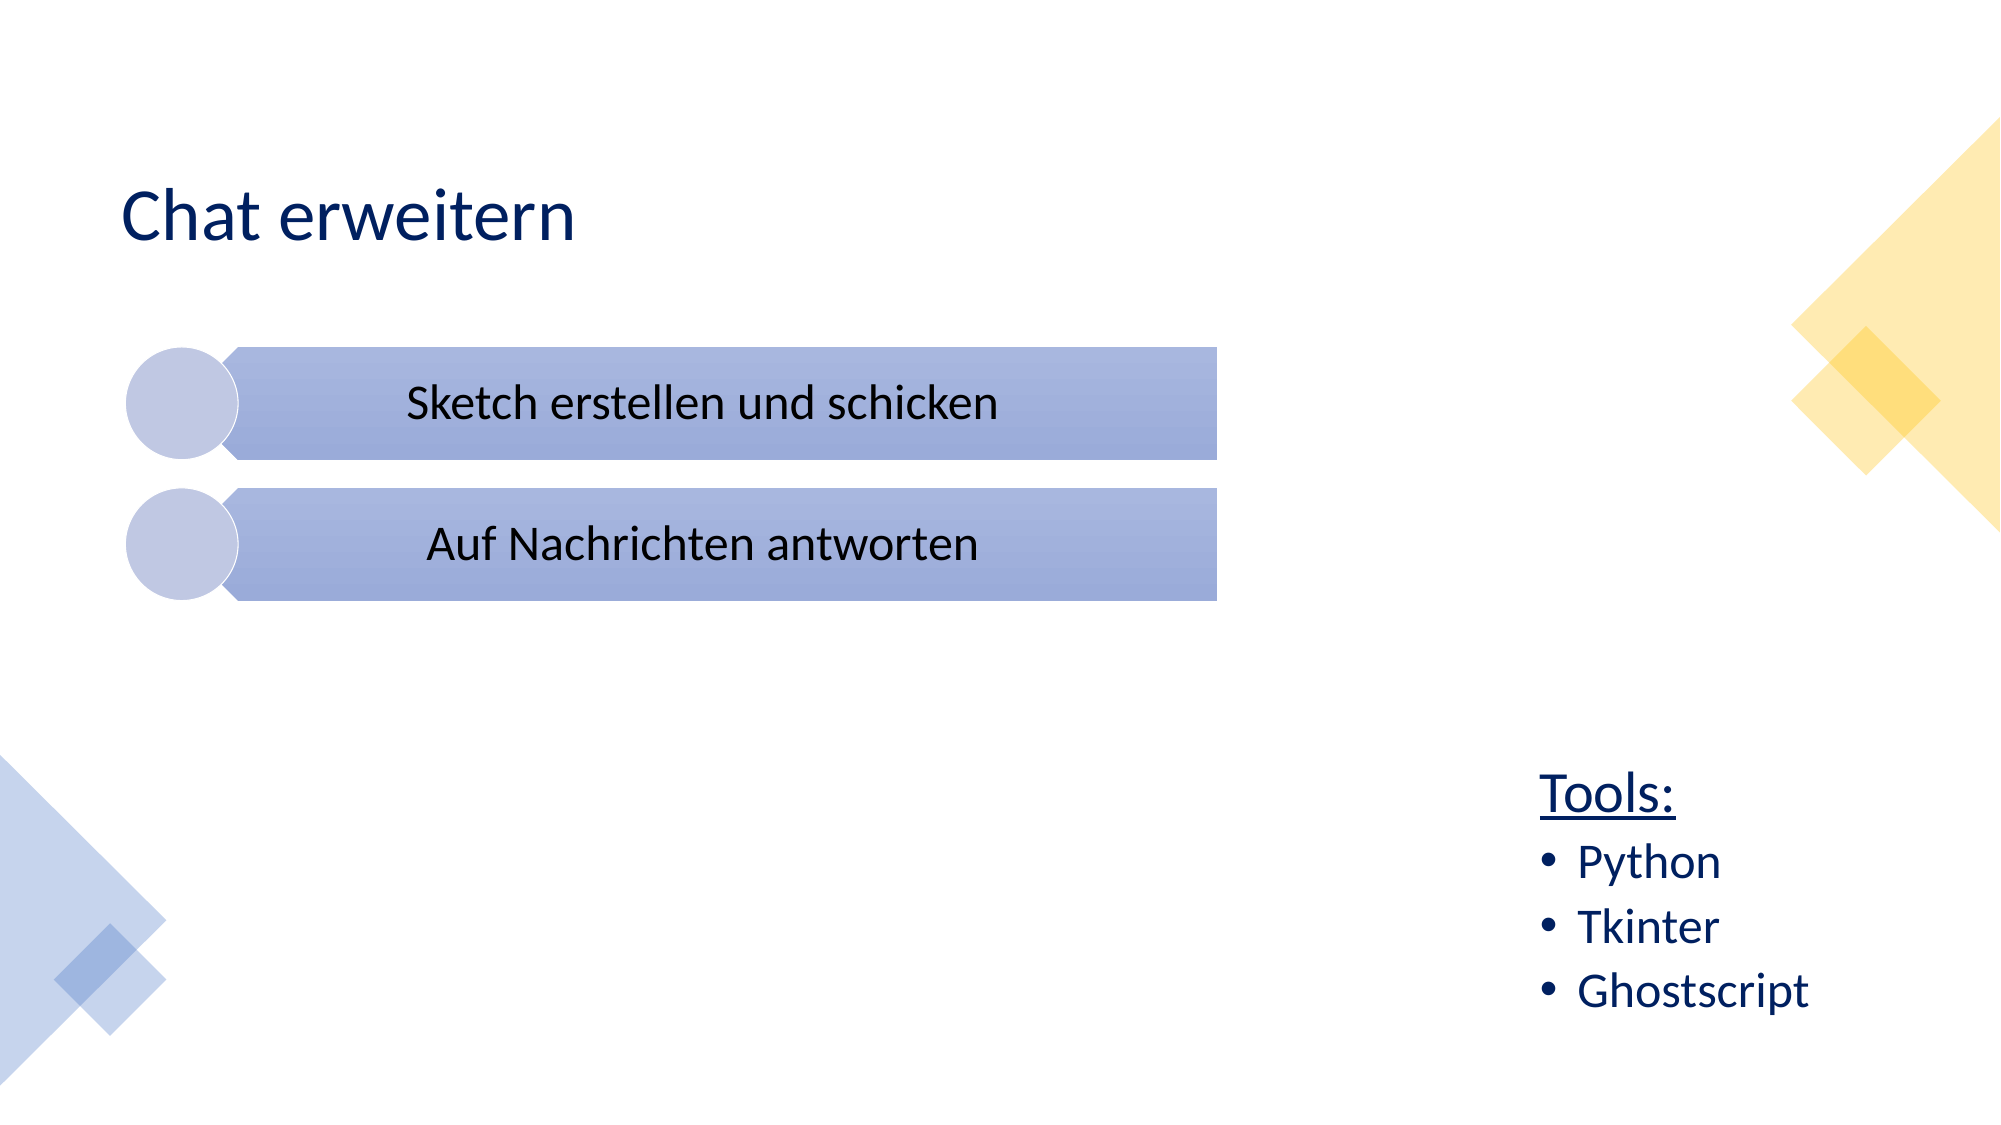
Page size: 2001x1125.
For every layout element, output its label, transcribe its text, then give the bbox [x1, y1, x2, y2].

text_box Tools: Python Tkinter Ghostscript [1449, 754, 2000, 1082]
title Chat erweitern [106, 123, 1896, 310]
text_box [0, 753, 168, 1088]
text_box [1789, 363, 1904, 477]
text_box [1789, 115, 2000, 535]
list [0, 346, 1450, 601]
text_box [0, 0, 2000, 1125]
text_box [52, 921, 168, 1038]
